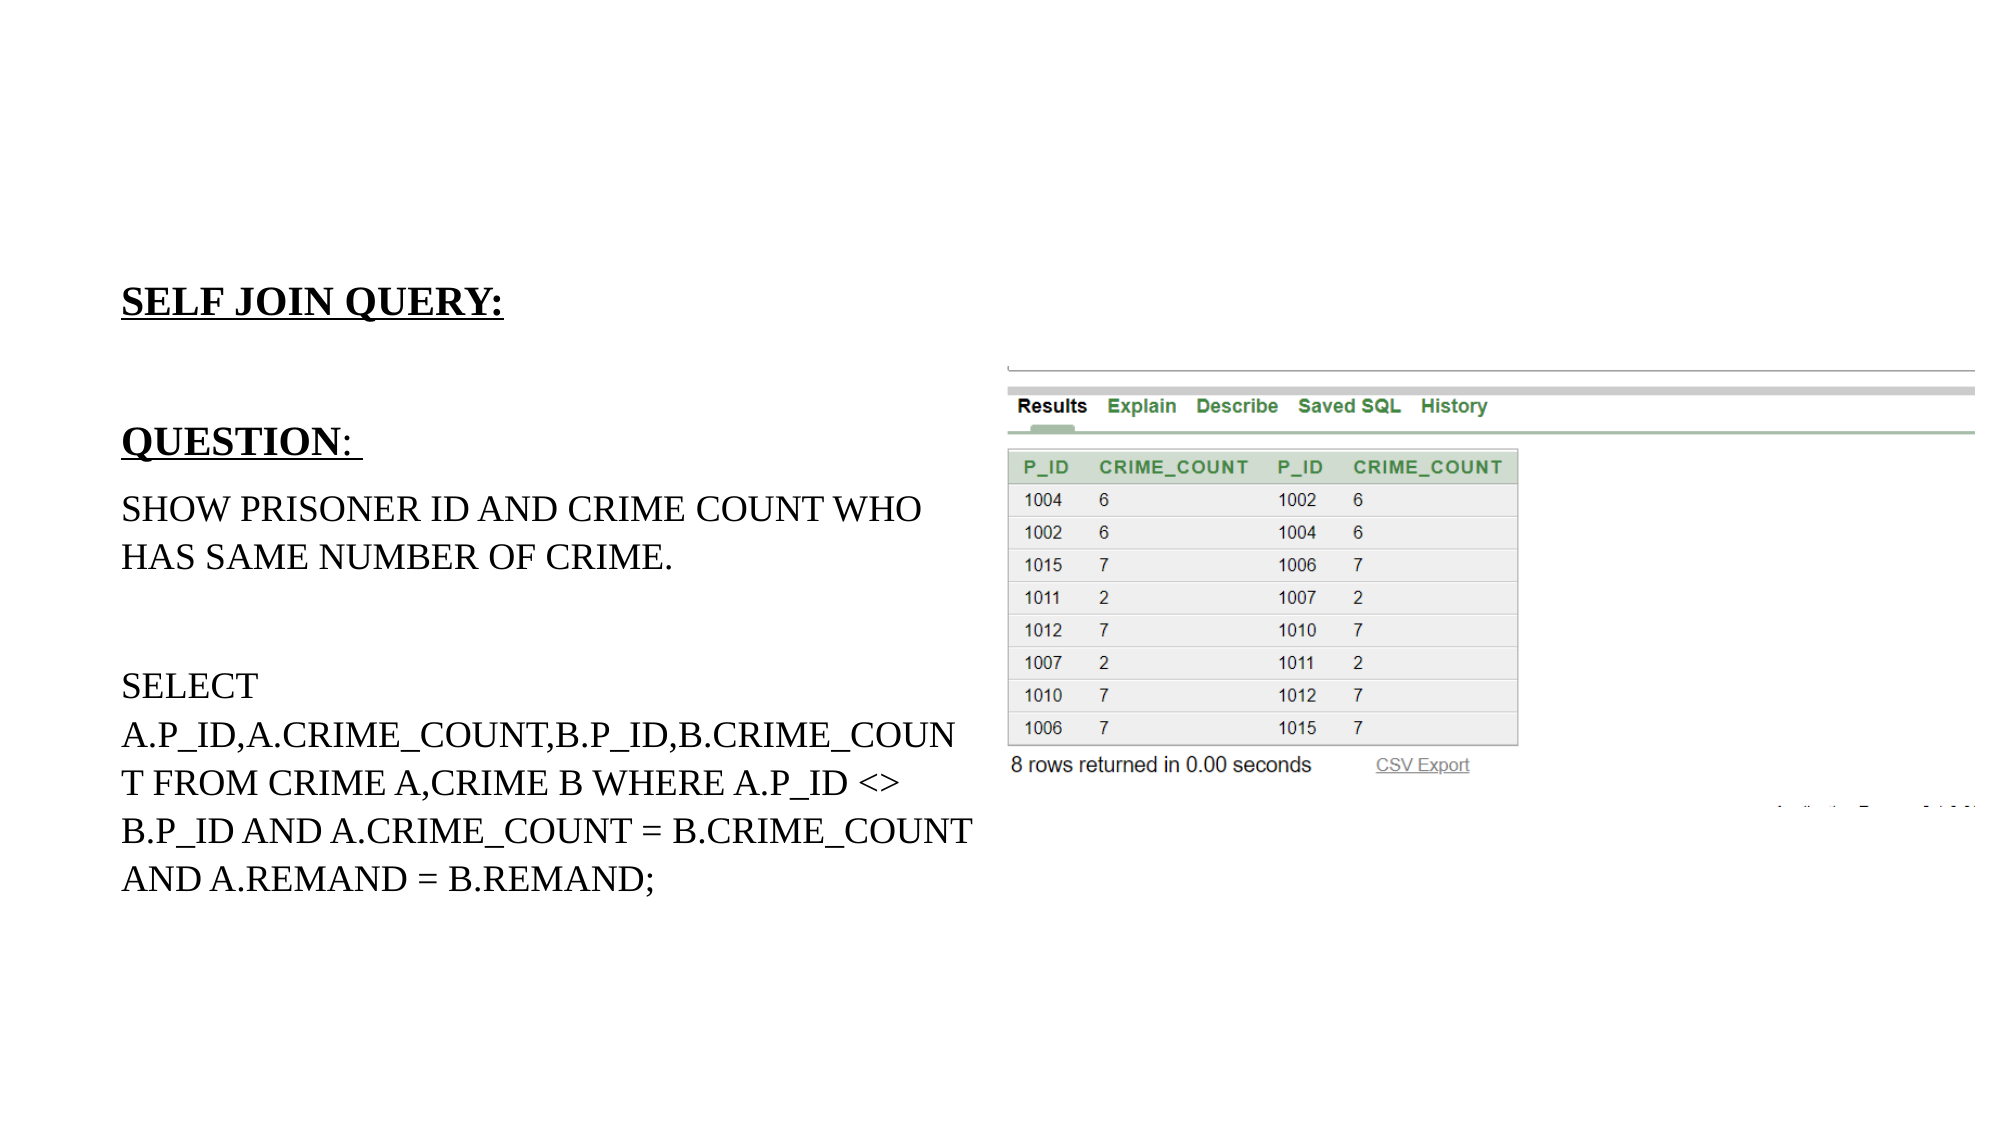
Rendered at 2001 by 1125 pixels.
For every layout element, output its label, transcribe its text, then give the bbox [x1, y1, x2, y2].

picture [999, 366, 1975, 807]
text_box SELF JOIN QUERY: QUESTION: SHOW PRISONER ID AND CRIME COUNT WHO HAS SAME NUMBER OF CRIME. SELECT A.P_ID,A.CRIME_COUNT,B.P_ID,B.CRIME_COUNT FROM CRIME A,CRIME B WHERE A.P_ID <> B.P_ID AND A.CRIME_COUNT = B.CRIME_COUNT AND A.REMAND = B.REMAND; [106, 262, 989, 907]
